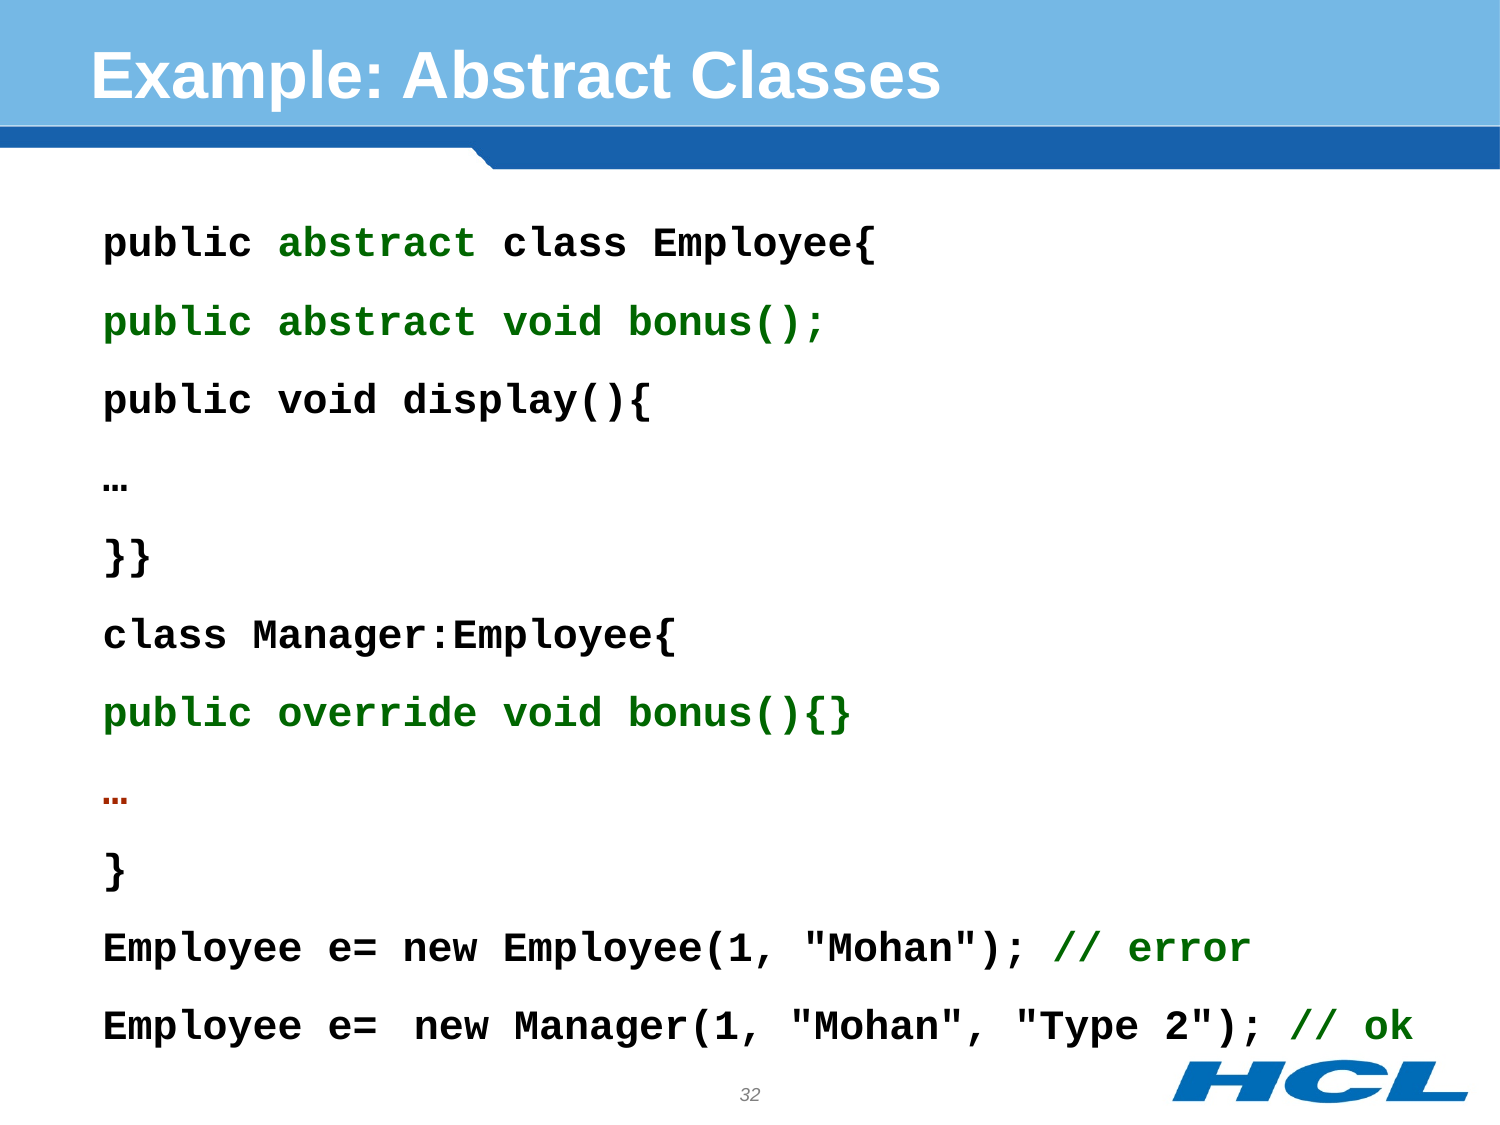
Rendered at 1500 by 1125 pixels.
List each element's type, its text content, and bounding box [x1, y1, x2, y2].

picture [0, 0, 1500, 188]
slide_number 32 [574, 1074, 926, 1115]
list public abstract class Employee{ public abstract void bonus(); public void display(){ … }} class Manager:Employee{ public override void bonus(){} … } Employee e= new Employee(1, "Mohan"); // error Employee e= new Manager(1, "Mohan", "Type 2"); // ok [12, 187, 1438, 930]
title Example: Abstract Classes [75, 7, 1425, 138]
picture [1140, 1050, 1500, 1109]
